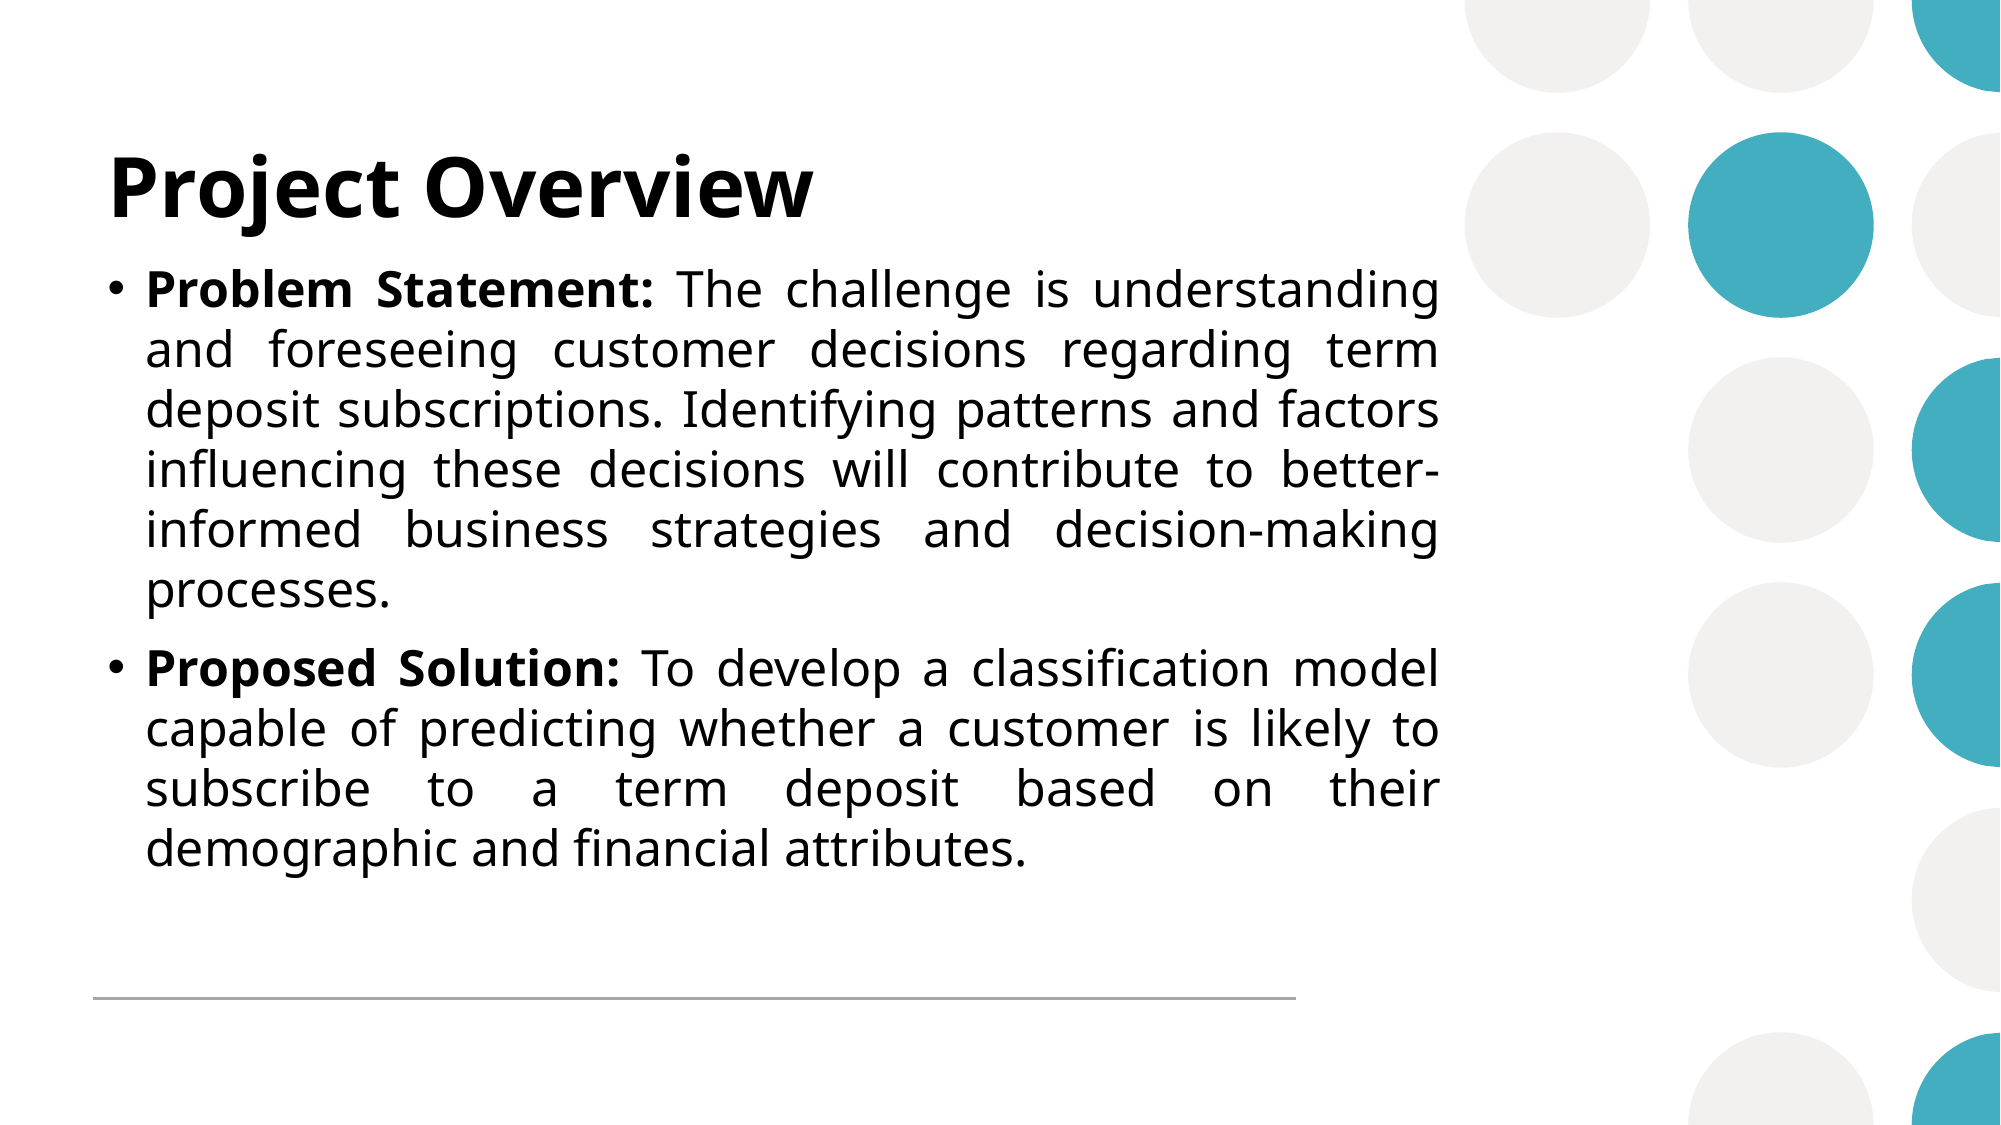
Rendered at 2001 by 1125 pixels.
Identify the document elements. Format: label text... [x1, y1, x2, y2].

title Project Overview [92, 126, 1297, 249]
list Problem Statement: The challenge is understanding and foreseeing customer decisions regarding term deposit subscriptions. Identifying patterns and factors influencing these decisions will contribute to better-informed business strategies and decision-making processes. Proposed Solution: To develop a classification model capable of predicting whether a customer is likely to subscribe to a term deposit based on their demographic and financial attributes. [92, 249, 1457, 971]
